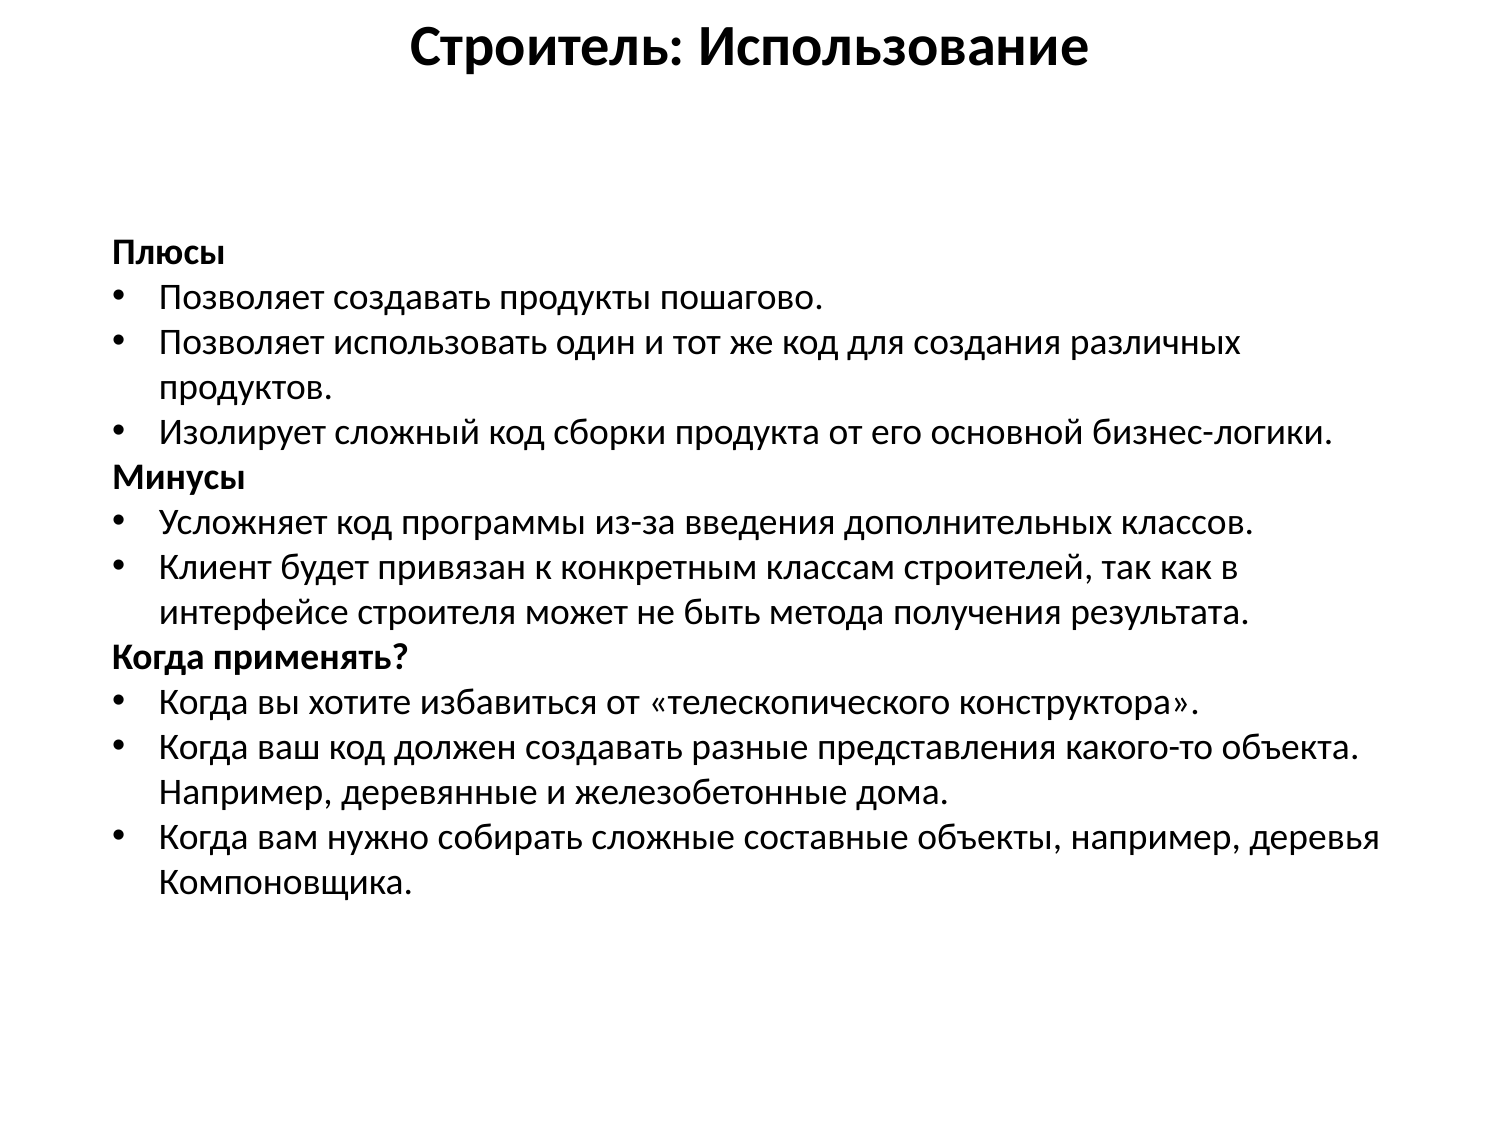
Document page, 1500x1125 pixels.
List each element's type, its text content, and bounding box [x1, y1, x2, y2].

text_box Строитель: Использование [395, 0, 1105, 85]
text_box Плюсы Позволяет создавать продукты пошагово. Позволяет использовать один и тот же код для создания различных продуктов. Изолирует сложный код сборки продукта от его основной бизнес-логики. Минусы Усложняет код программы из-за введения дополнительных классов. Клиент будет привязан к конкретным классам строителей, так как в интерфейсе строителя может не быть метода получения результата. Когда применять? Когда вы хотите избавиться от «телескопического конструктора». Когда ваш код должен создавать разные представления какого-то объекта. Например, деревянные и железобетонные дома. Когда вам нужно собирать сложные составные объекты, например, деревья Компоновщика. [97, 219, 1415, 955]
